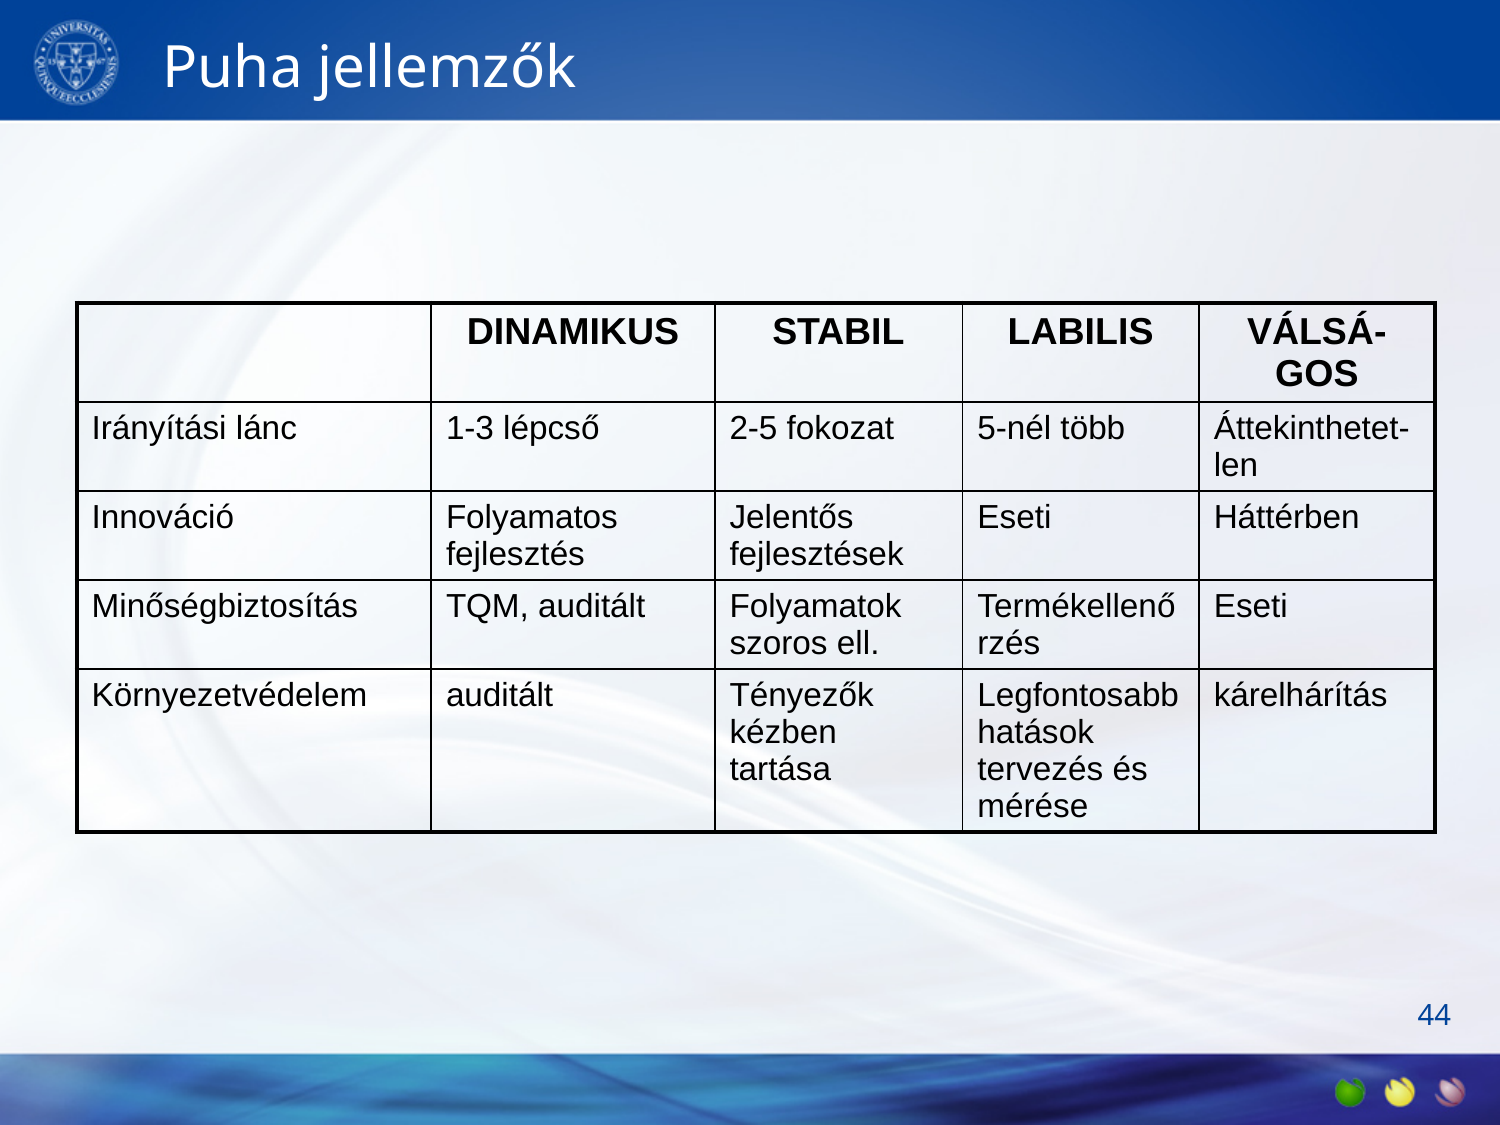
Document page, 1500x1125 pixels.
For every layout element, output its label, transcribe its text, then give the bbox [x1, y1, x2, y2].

table_cell Eseti [1200, 581, 1433, 668]
table_cell Legfontosabb hatások tervezés és mérése [963, 670, 1198, 830]
table_header LABILIS [963, 305, 1198, 401]
table_cell Minőségbiztosítás [79, 581, 430, 668]
table_cell Háttérben [1200, 492, 1433, 579]
table_cell kárelhárítás [1200, 670, 1433, 830]
table_cell 2-5 fokozat [716, 403, 962, 490]
picture [0, 0, 1500, 1125]
table_cell TQM, auditált [432, 581, 714, 668]
slide_number 44 [1116, 989, 1467, 1035]
table_header DINAMIKUS [432, 305, 714, 401]
table_cell Folyamatos fejlesztés [432, 492, 714, 579]
table_cell 5-nél több [963, 403, 1198, 490]
table_header [79, 305, 430, 401]
table_cell 1-3 lépcső [432, 403, 714, 490]
title Puha jellemzők [147, 19, 1459, 110]
table_cell Jelentős fejlesztések [716, 492, 962, 579]
table_cell Irányítási lánc [79, 403, 430, 490]
table_cell Áttekinthetet-len [1200, 403, 1433, 490]
table_cell auditált [432, 670, 714, 830]
table_header STABIL [716, 305, 962, 401]
table_cell Termékellenőrzés [963, 581, 1198, 668]
table_cell Eseti [963, 492, 1198, 579]
table_cell Folyamatok szoros ell. [716, 581, 962, 668]
table_header VÁLSÁ-GOS [1200, 305, 1433, 401]
table_cell Innováció [79, 492, 430, 579]
table_cell Környezetvédelem [79, 670, 430, 830]
table_cell Tényezők kézben tartása [716, 670, 962, 830]
